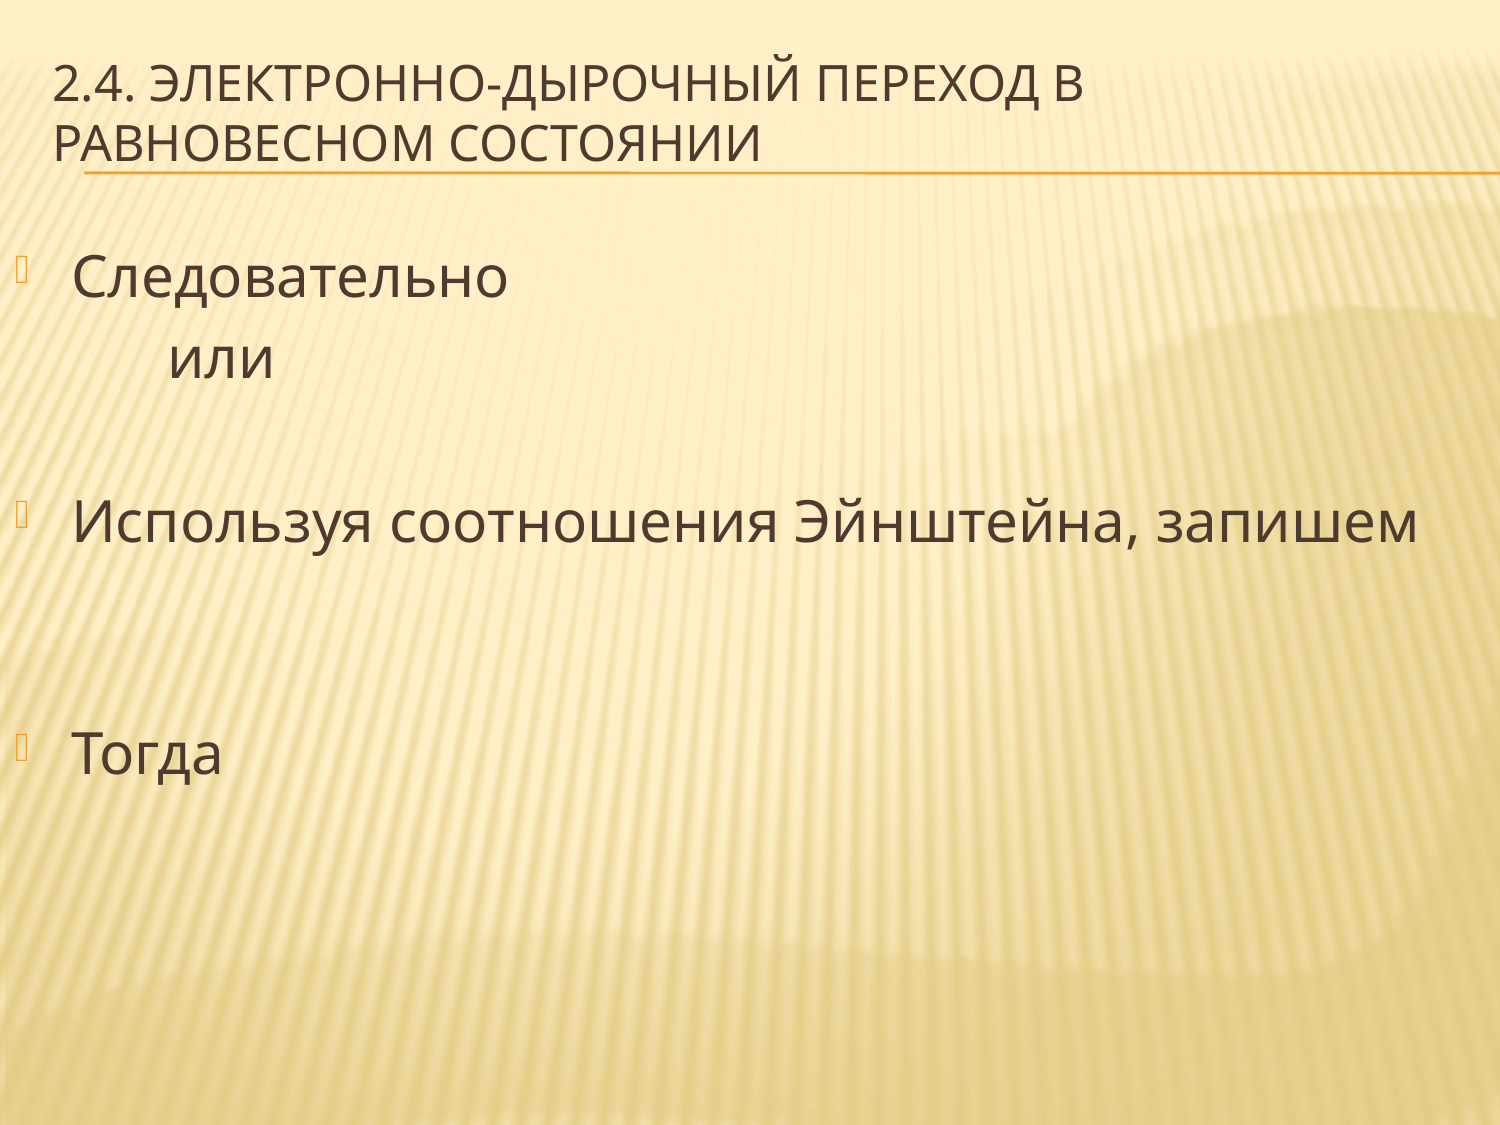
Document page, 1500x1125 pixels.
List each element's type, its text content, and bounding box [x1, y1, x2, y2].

title 2.4. электронно-дырочный переход в равновесном состоянии [37, 42, 1463, 181]
